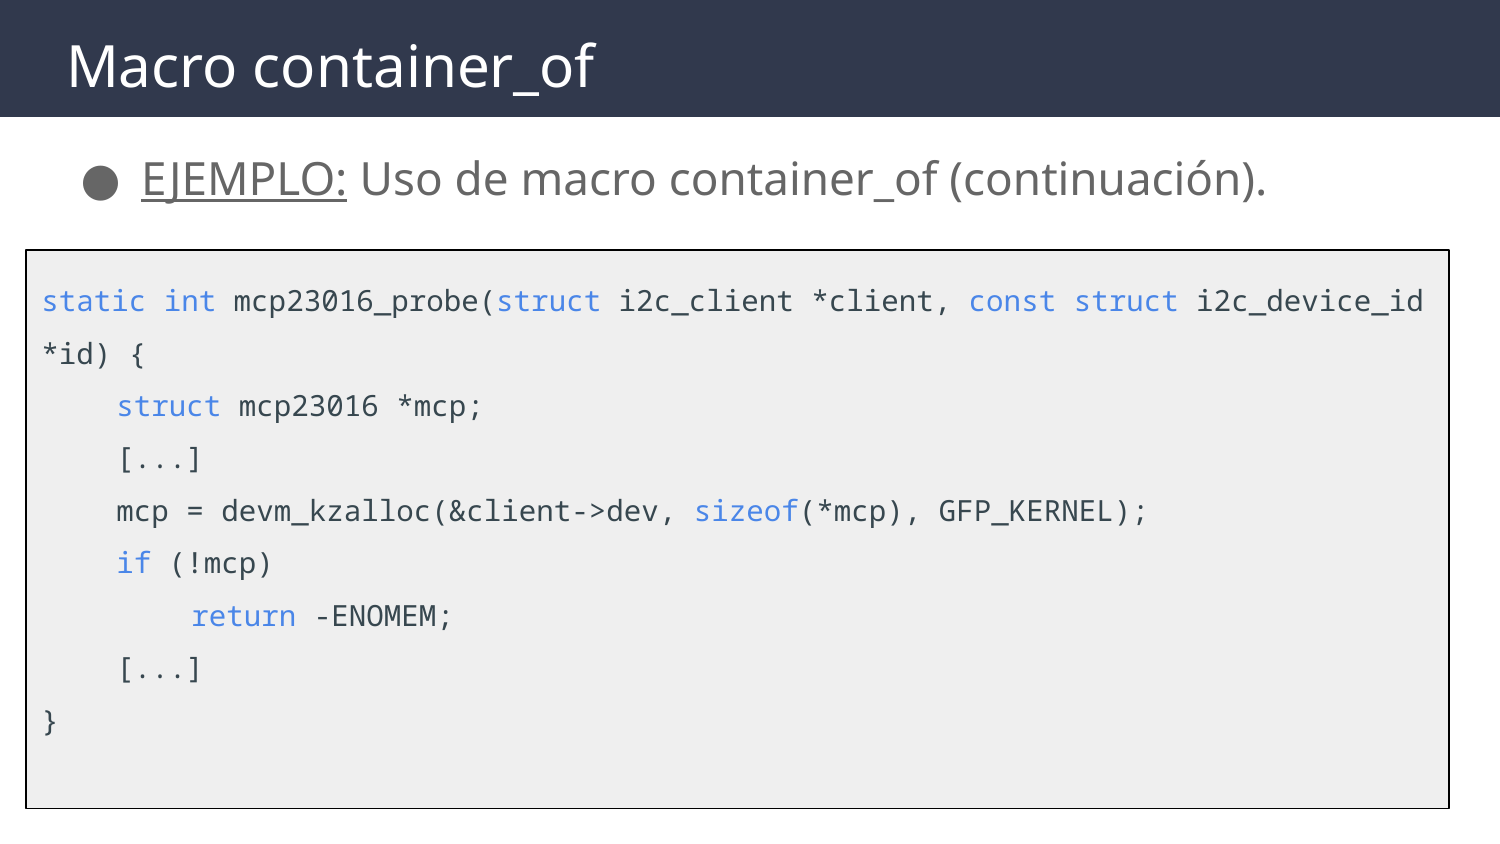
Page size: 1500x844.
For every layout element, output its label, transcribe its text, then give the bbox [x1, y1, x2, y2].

title Macro container_of [51, 14, 1449, 117]
text_box static int mcp23016_probe(struct i2c_client *client, const struct i2c_device_id *id) { struct mcp23016 *mcp; [...] mcp = devm_kzalloc(&client->dev, sizeof(*mcp), GFP_KERNEL); if (!mcp) return -ENOMEM; [...] } [26, 250, 1449, 809]
list EJEMPLO: Uso de macro container_of (continuación). [51, 809, 1449, 817]
list EJEMPLO: Uso de macro container_of (continuación). [51, 126, 1449, 250]
